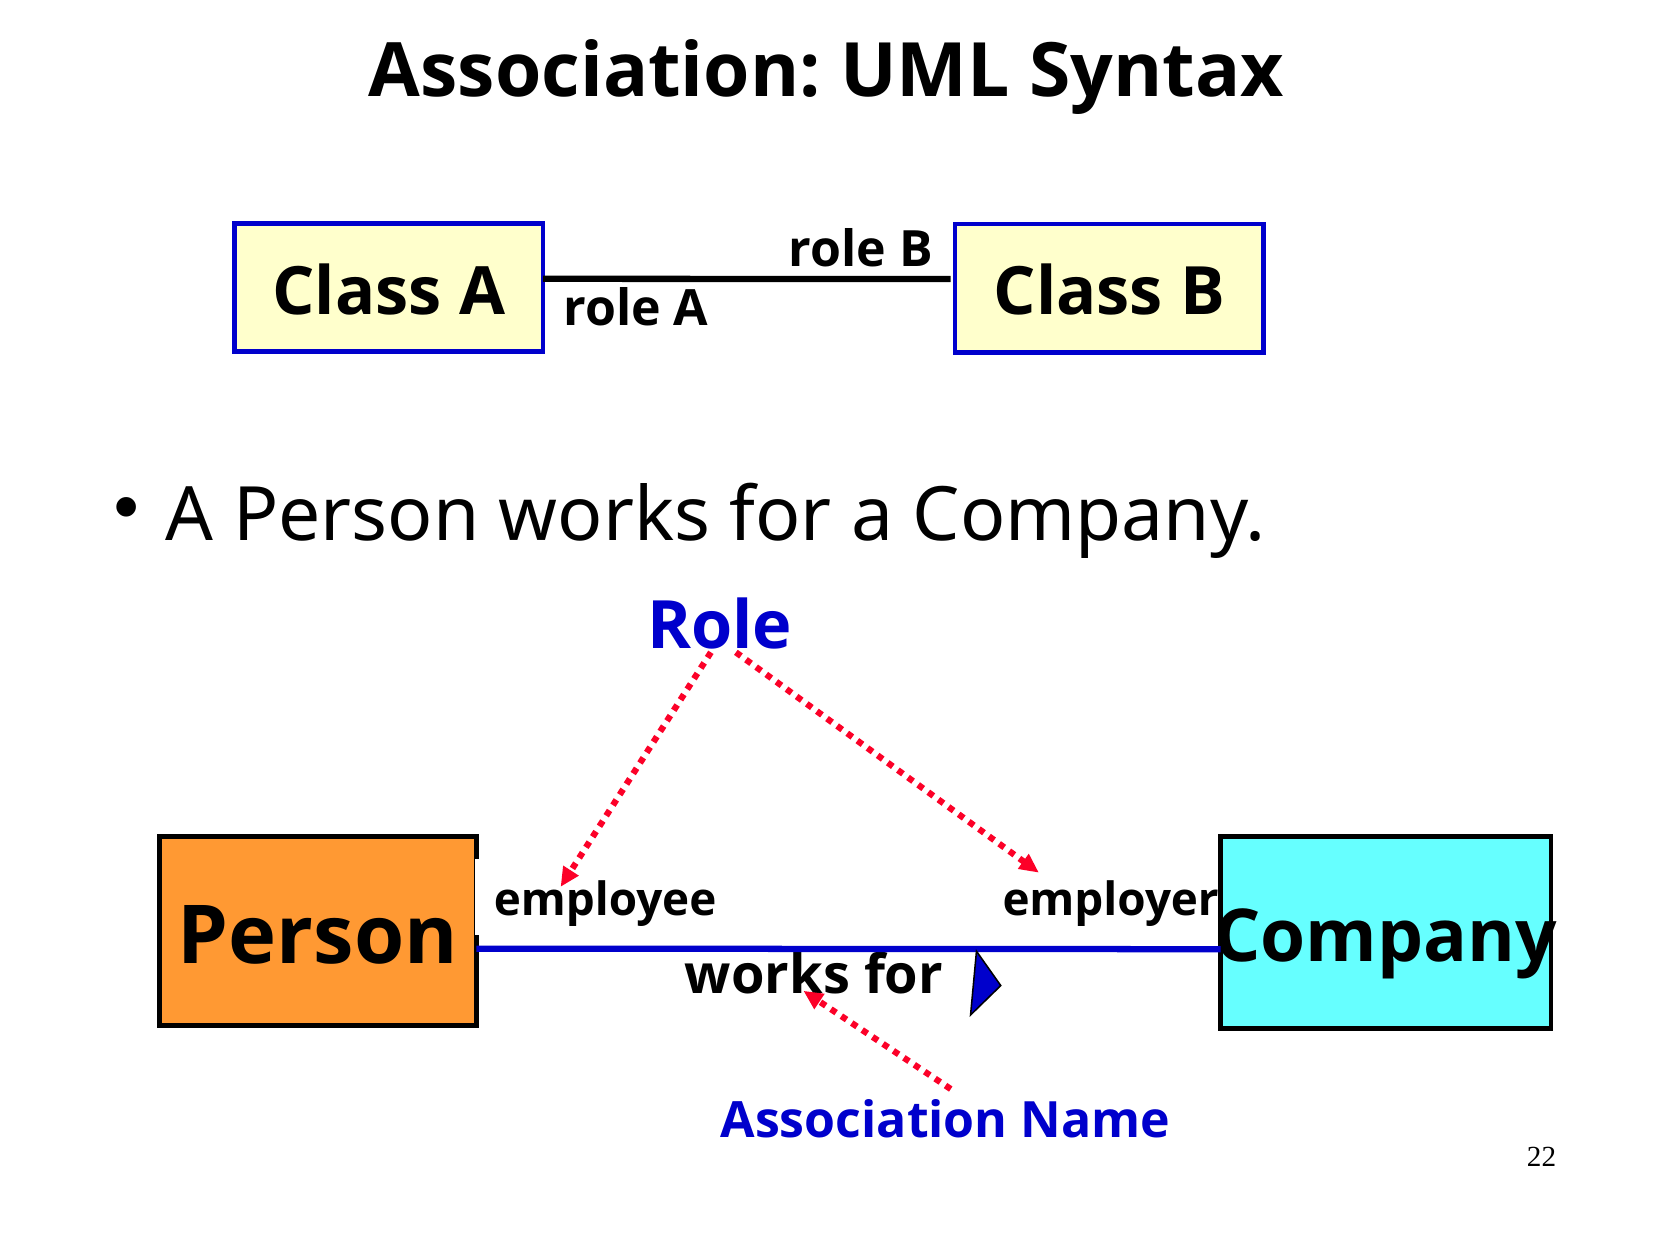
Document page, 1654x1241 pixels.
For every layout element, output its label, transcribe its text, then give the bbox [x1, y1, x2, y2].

text_box [560, 872, 573, 887]
text_box [970, 951, 1001, 1015]
text_box Association Name [704, 1078, 1187, 1156]
text_box Company [1220, 836, 1552, 1029]
text_box Role [630, 573, 809, 671]
text_box employer [985, 861, 1249, 933]
title Association: UML Syntax [121, 0, 1532, 176]
text_box Person [159, 836, 477, 1026]
text_box Class A [234, 223, 544, 352]
text_box employee [477, 861, 734, 933]
text_box [1006, 848, 1039, 873]
text_box [803, 991, 821, 1004]
list A Person works for a Company. [96, 477, 1654, 1241]
text_box role A [548, 268, 724, 343]
text_box Class B [954, 223, 1264, 353]
text_box role B [773, 208, 948, 284]
